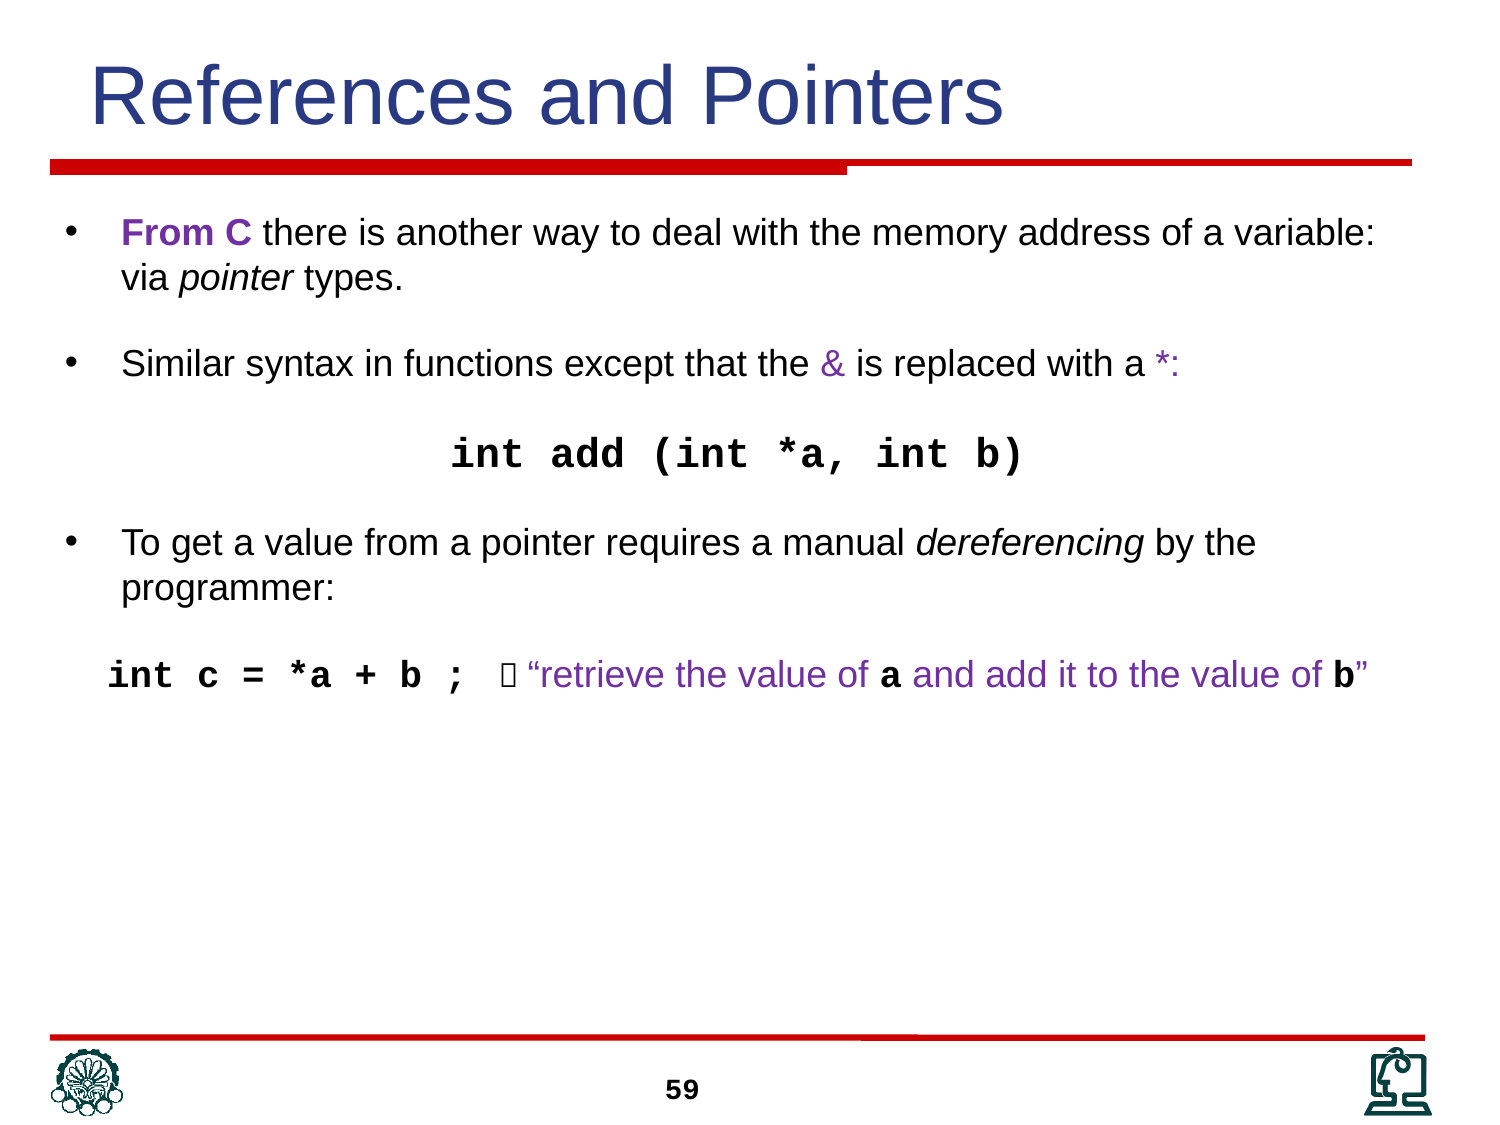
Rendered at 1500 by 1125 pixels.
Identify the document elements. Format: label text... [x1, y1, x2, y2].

list From C there is another way to deal with the memory address of a variable: via pointer types. Similar syntax in functions except that the & is replaced with a *: int add (int *a, int b) To get a value from a pointer requires a manual dereferencing by the programmer: int c = *a + b ;  “retrieve the value of a and add it to the value of b” [50, 200, 1425, 1025]
picture [50, 1047, 125, 1118]
title References and Pointers [75, 24, 1375, 150]
slide_number 59 [650, 1062, 750, 1123]
picture [1362, 1045, 1438, 1119]
